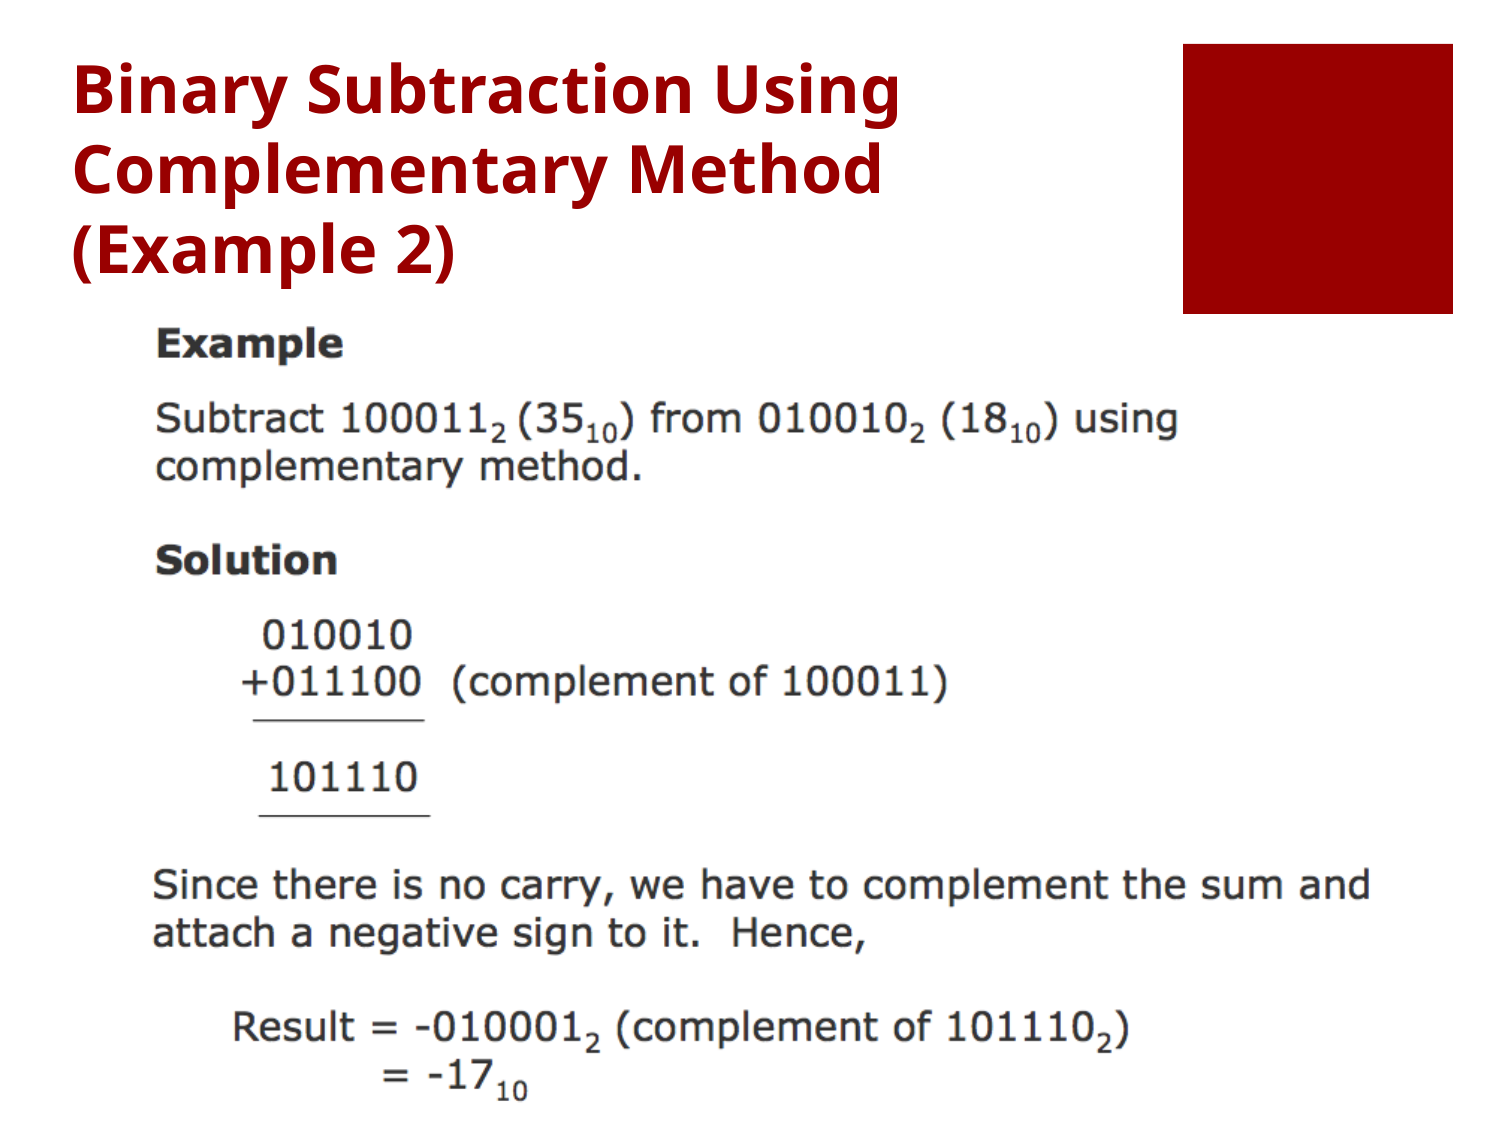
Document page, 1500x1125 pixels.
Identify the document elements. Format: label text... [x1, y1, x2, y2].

picture [144, 319, 1375, 1108]
title Binary Subtraction Using Complementary Method (Example 2) [56, 66, 1174, 295]
